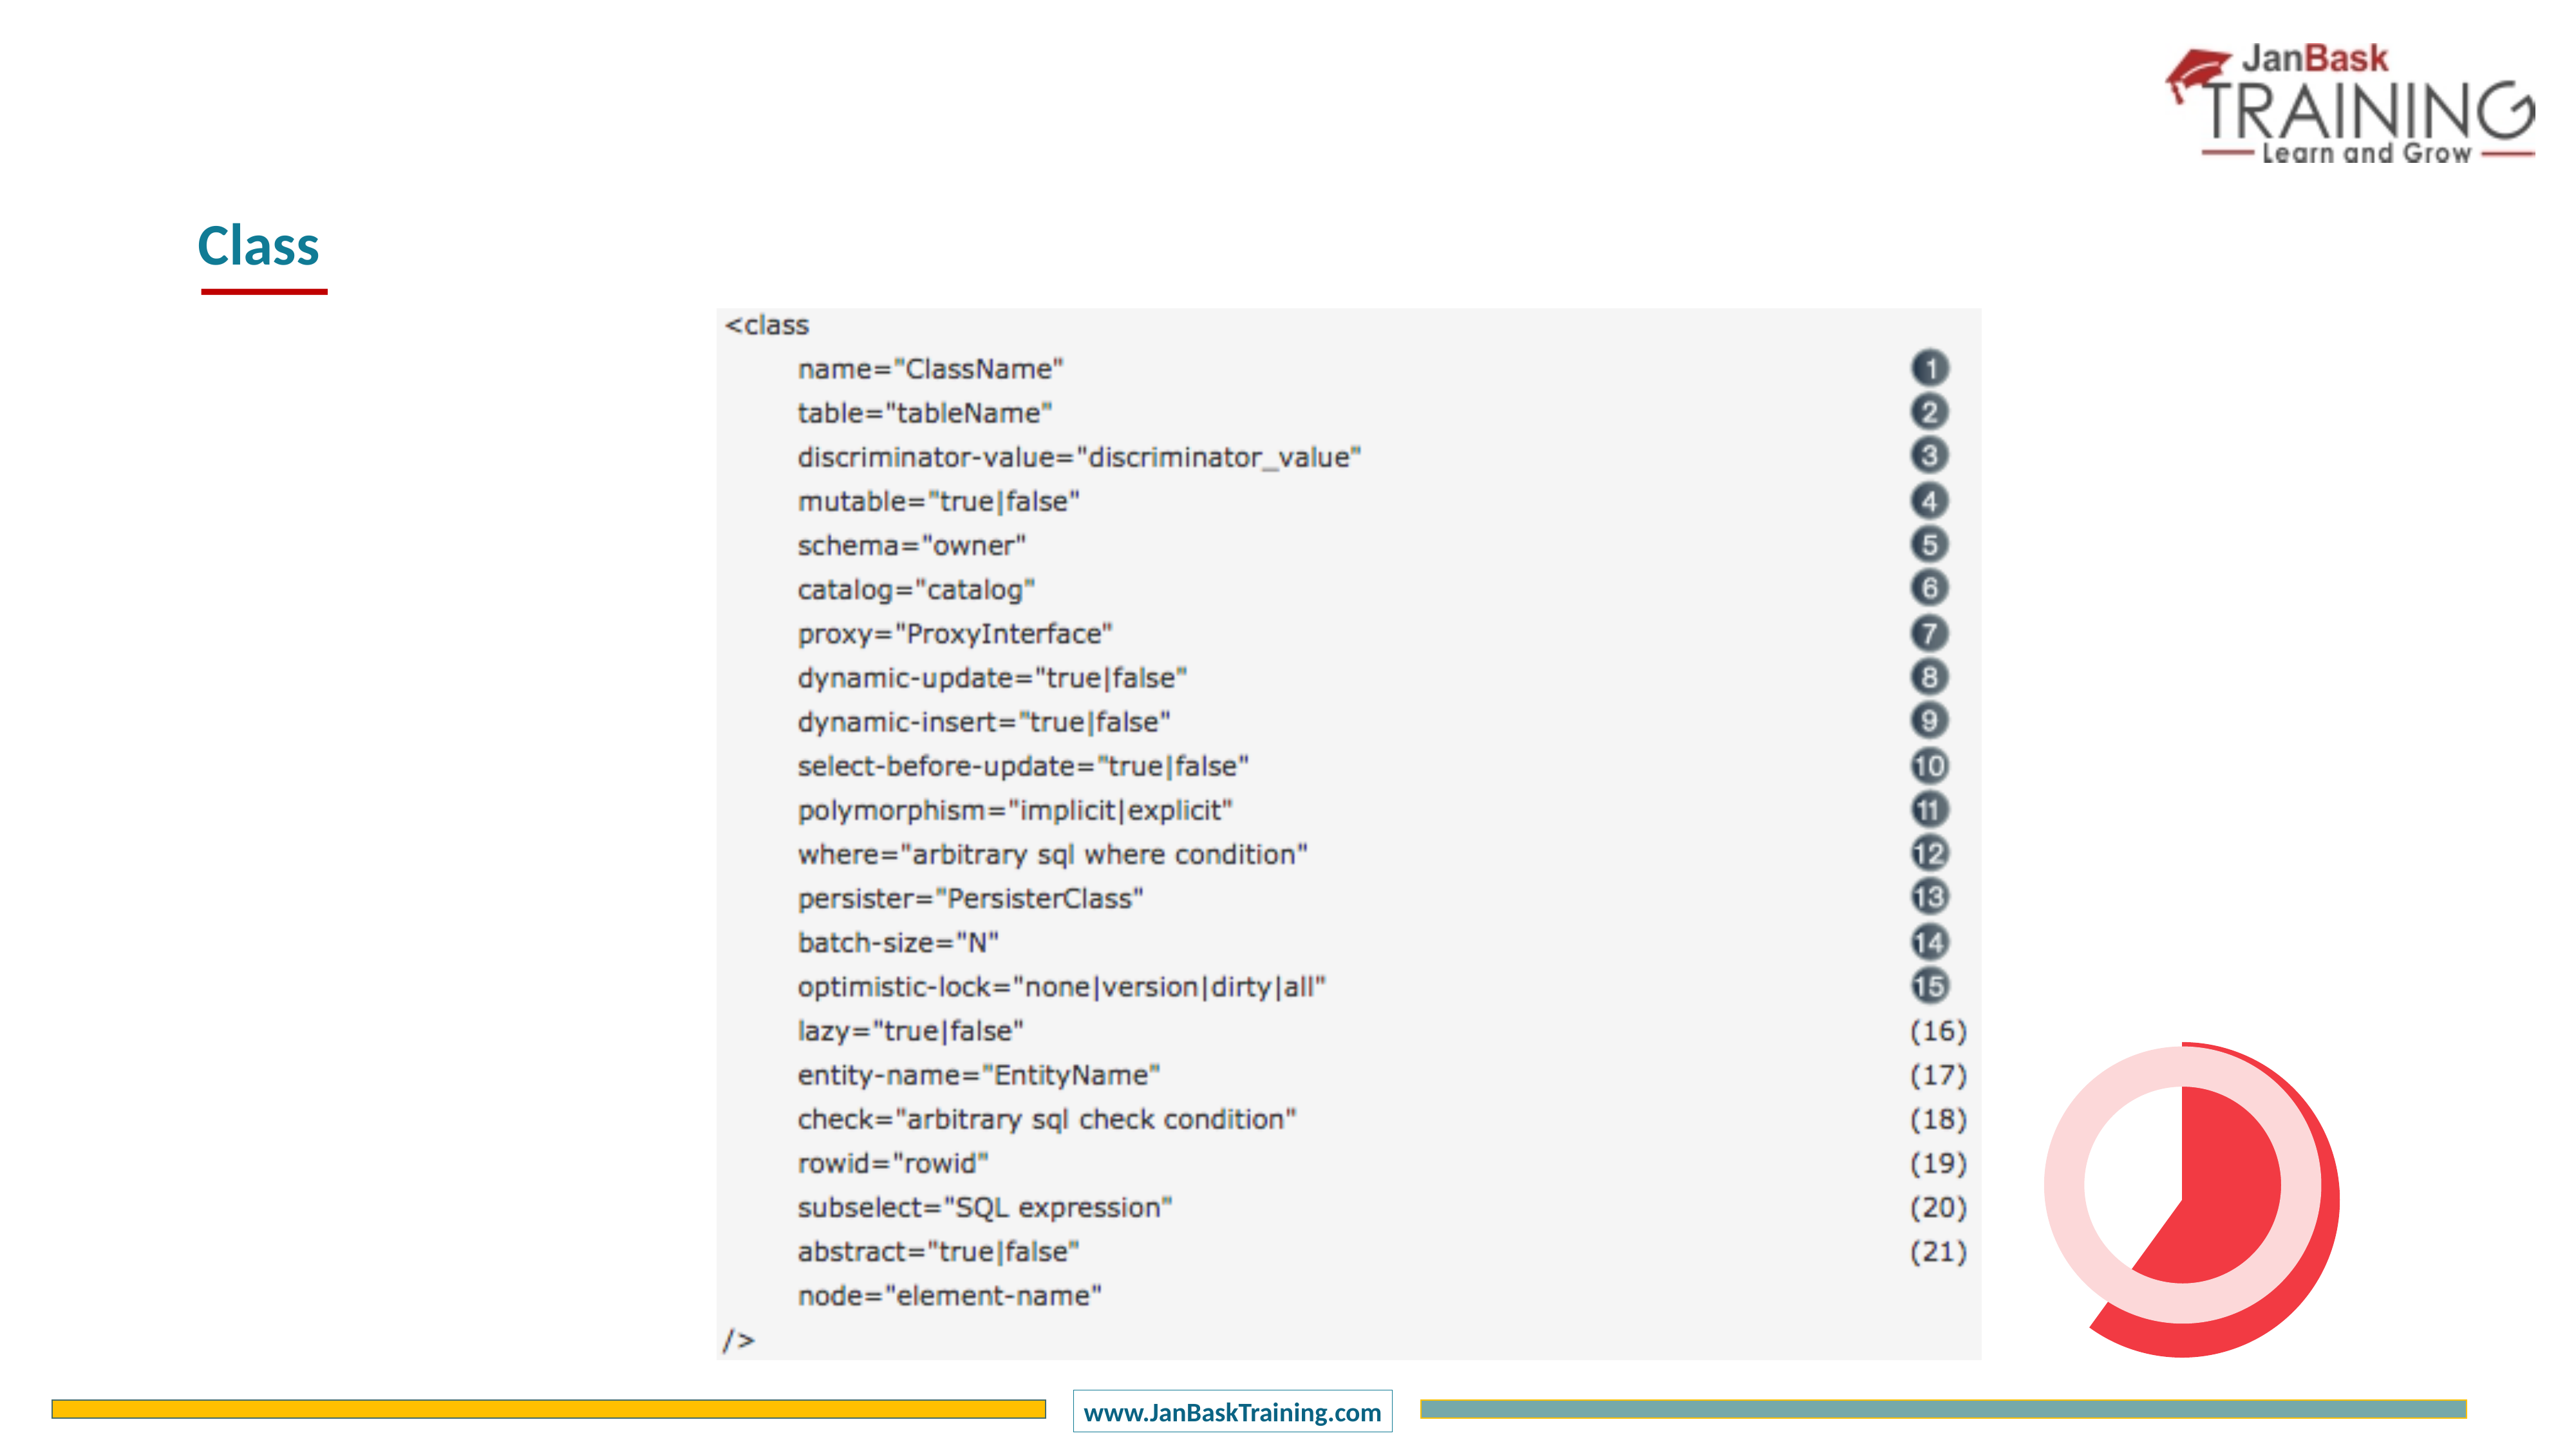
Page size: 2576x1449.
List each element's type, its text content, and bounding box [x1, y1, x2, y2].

text_box Class [193, 201, 2000, 282]
picture [2165, 43, 2535, 163]
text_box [2022, 1040, 2342, 1360]
picture [717, 308, 1982, 1360]
